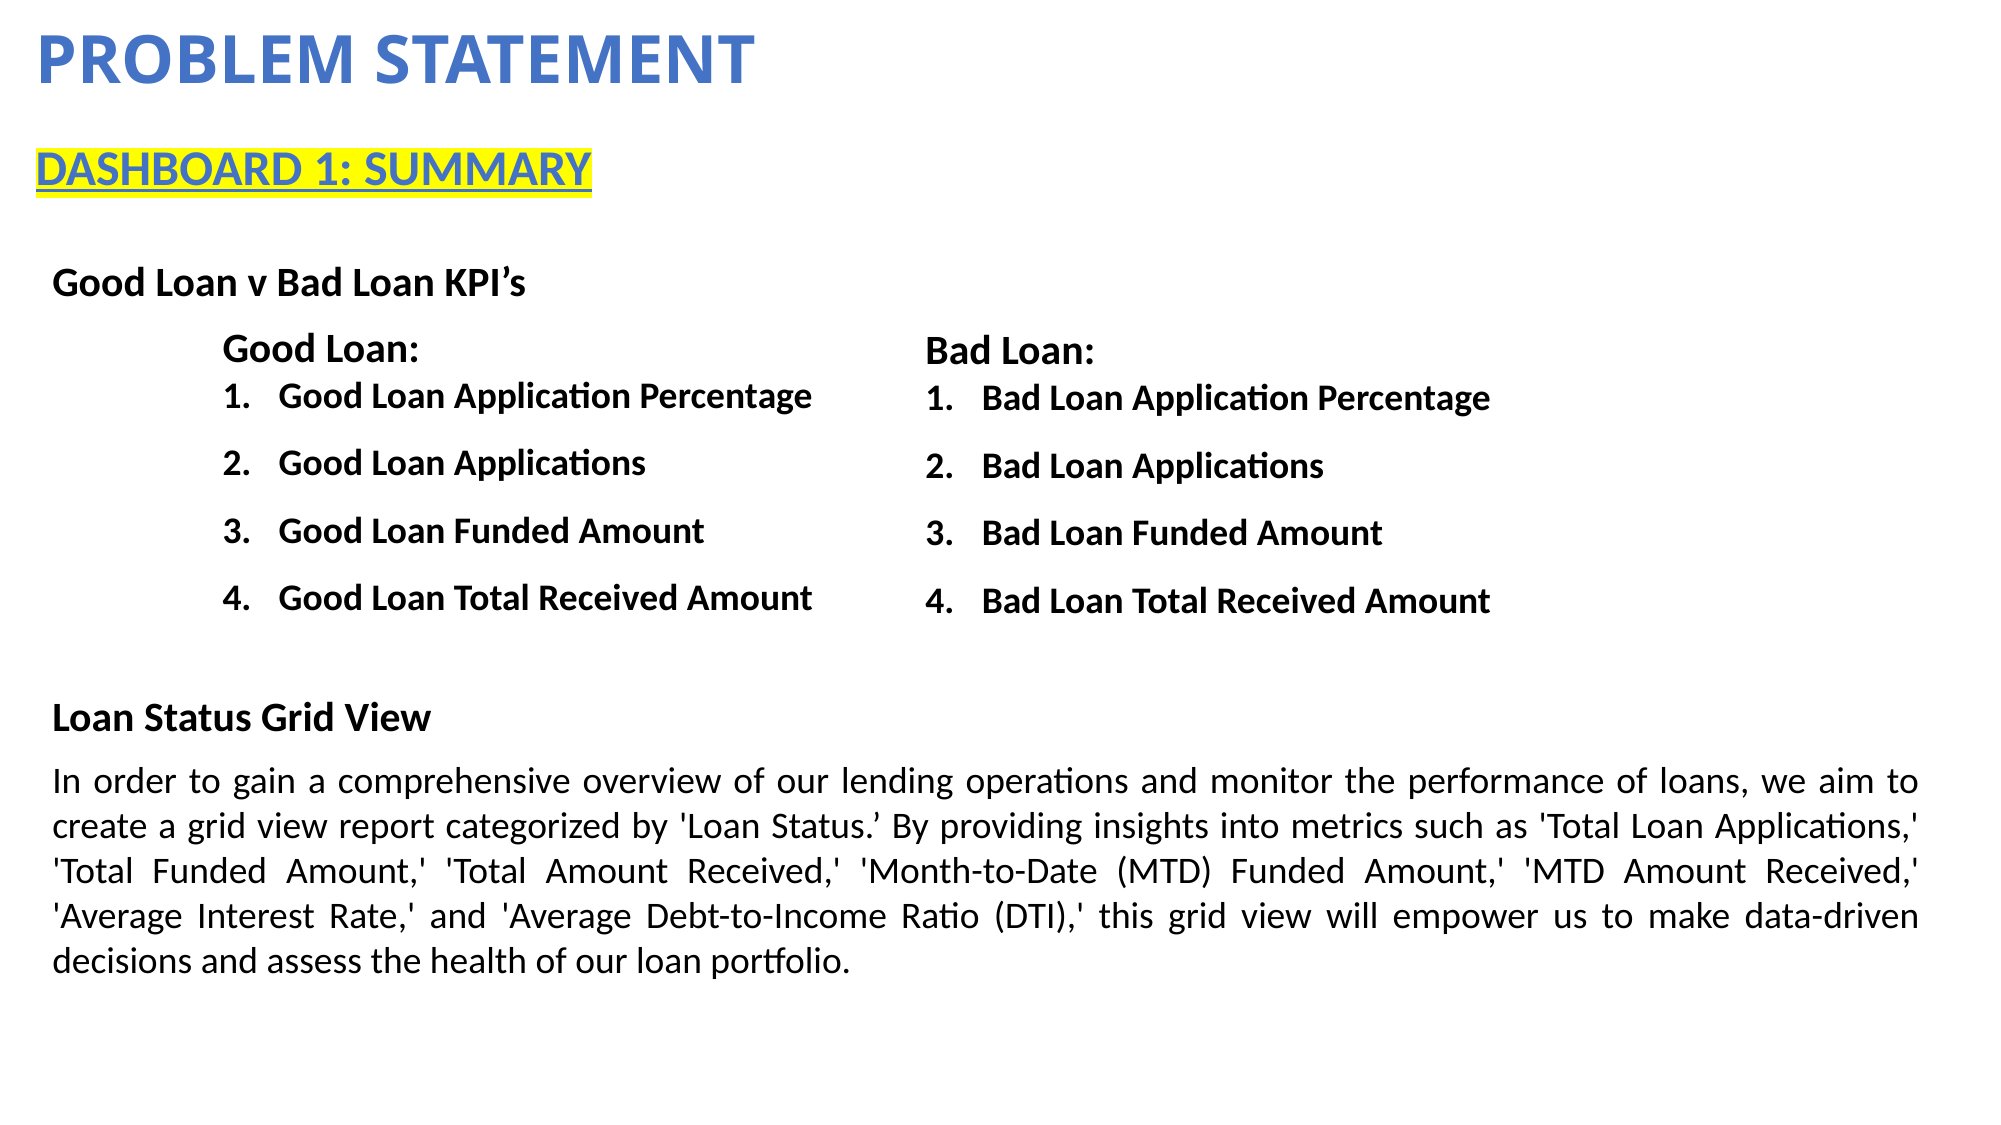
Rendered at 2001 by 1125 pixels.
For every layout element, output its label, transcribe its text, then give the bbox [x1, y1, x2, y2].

text_box PROBLEM STATEMENT [20, 9, 1563, 104]
text_box Bad Loan: Bad Loan Application Percentage Bad Loan Applications Bad Loan Funded Amount Bad Loan Total Received Amount [910, 315, 1631, 628]
text_box Loan Status Grid View In order to gain a comprehensive overview of our lending operations and monitor the performance of loans, we aim to create a grid view report categorized by 'Loan Status.’ By providing insights into metrics such as 'Total Loan Applications,' 'Total Funded Amount,' 'Total Amount Received,' 'Month-to-Date (MTD) Funded Amount,' 'MTD Amount Received,' 'Average Interest Rate,' and 'Average Debt-to-Income Ratio (DTI),' this grid view will empower us to make data-driven decisions and assess the health of our loan portfolio. [37, 682, 1936, 989]
text_box DASHBOARD 1: SUMMARY [20, 128, 617, 203]
text_box Good Loan v Bad Loan KPI’s [37, 247, 644, 313]
text_box Good Loan: Good Loan Application Percentage Good Loan Applications Good Loan Funded Amount Good Loan Total Received Amount [207, 313, 1025, 626]
